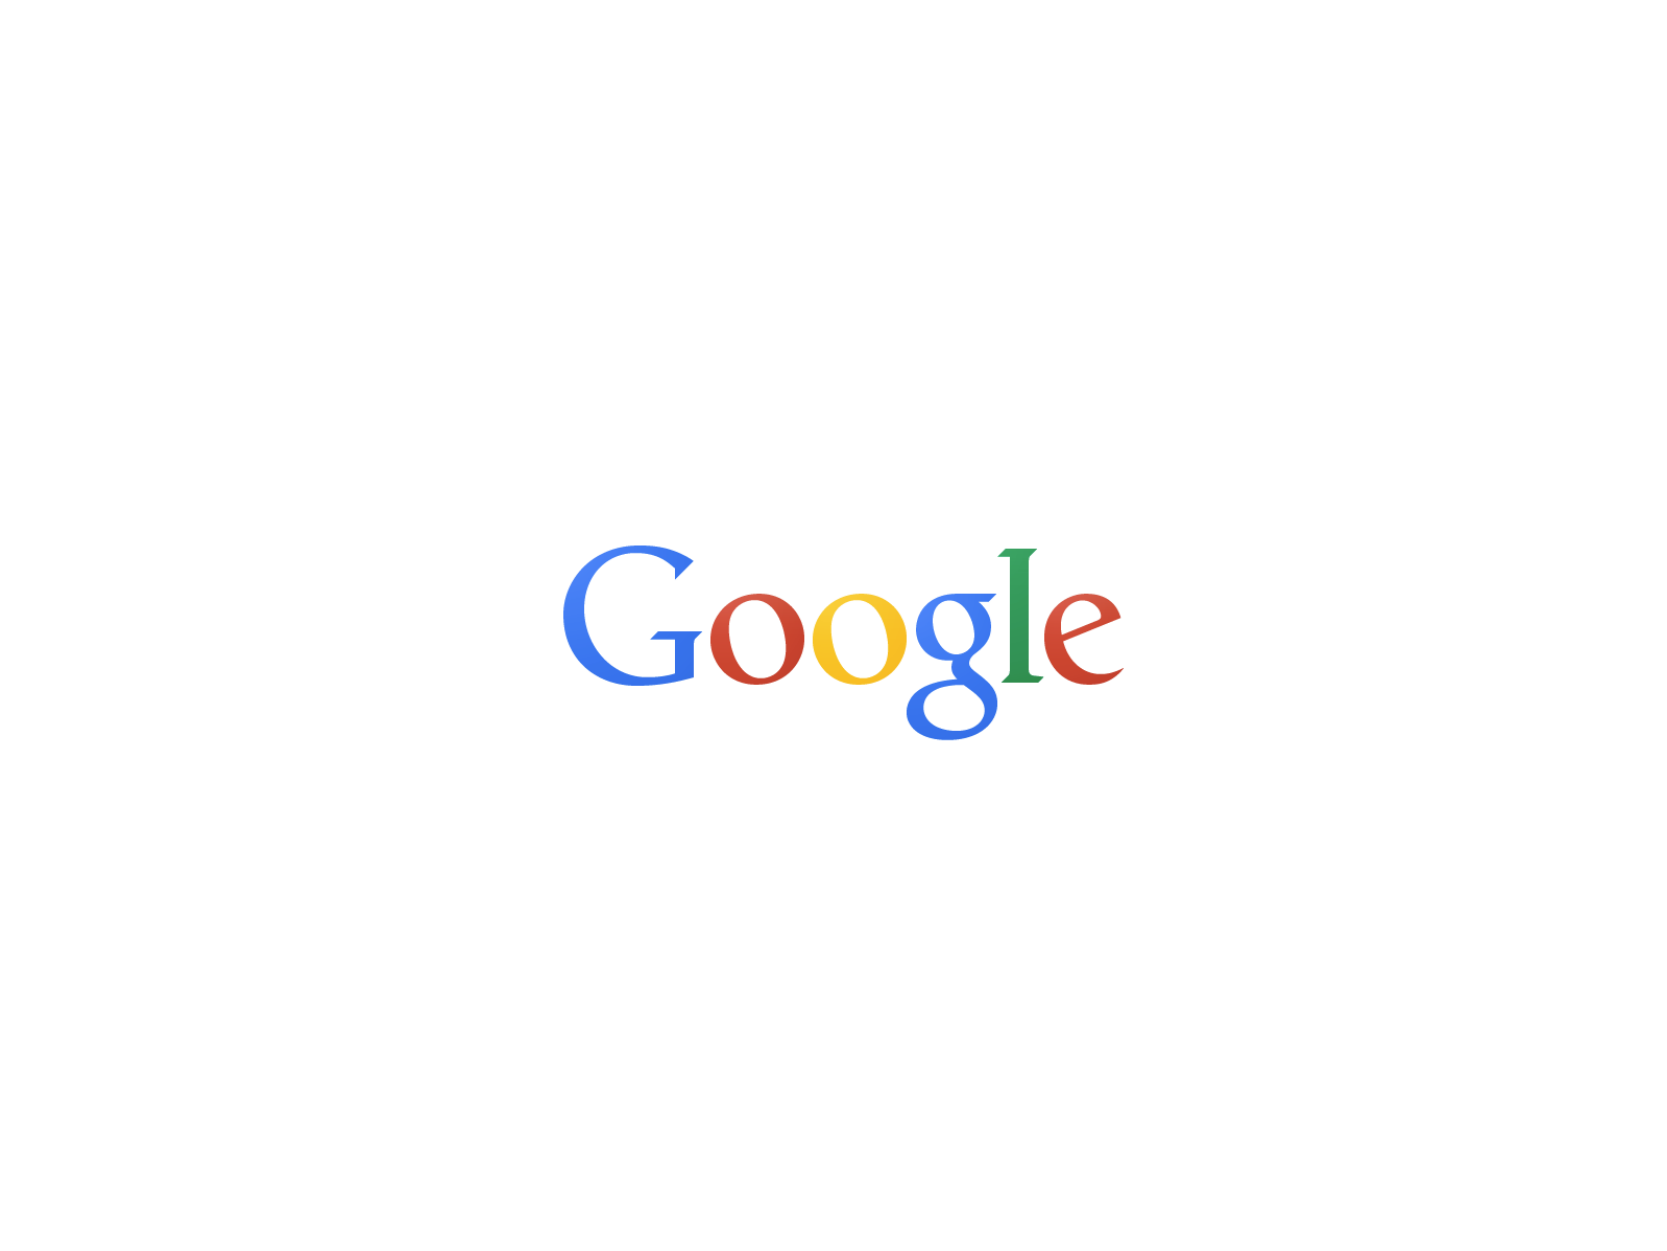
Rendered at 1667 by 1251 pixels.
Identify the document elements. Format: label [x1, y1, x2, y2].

picture [506, 489, 1157, 757]
